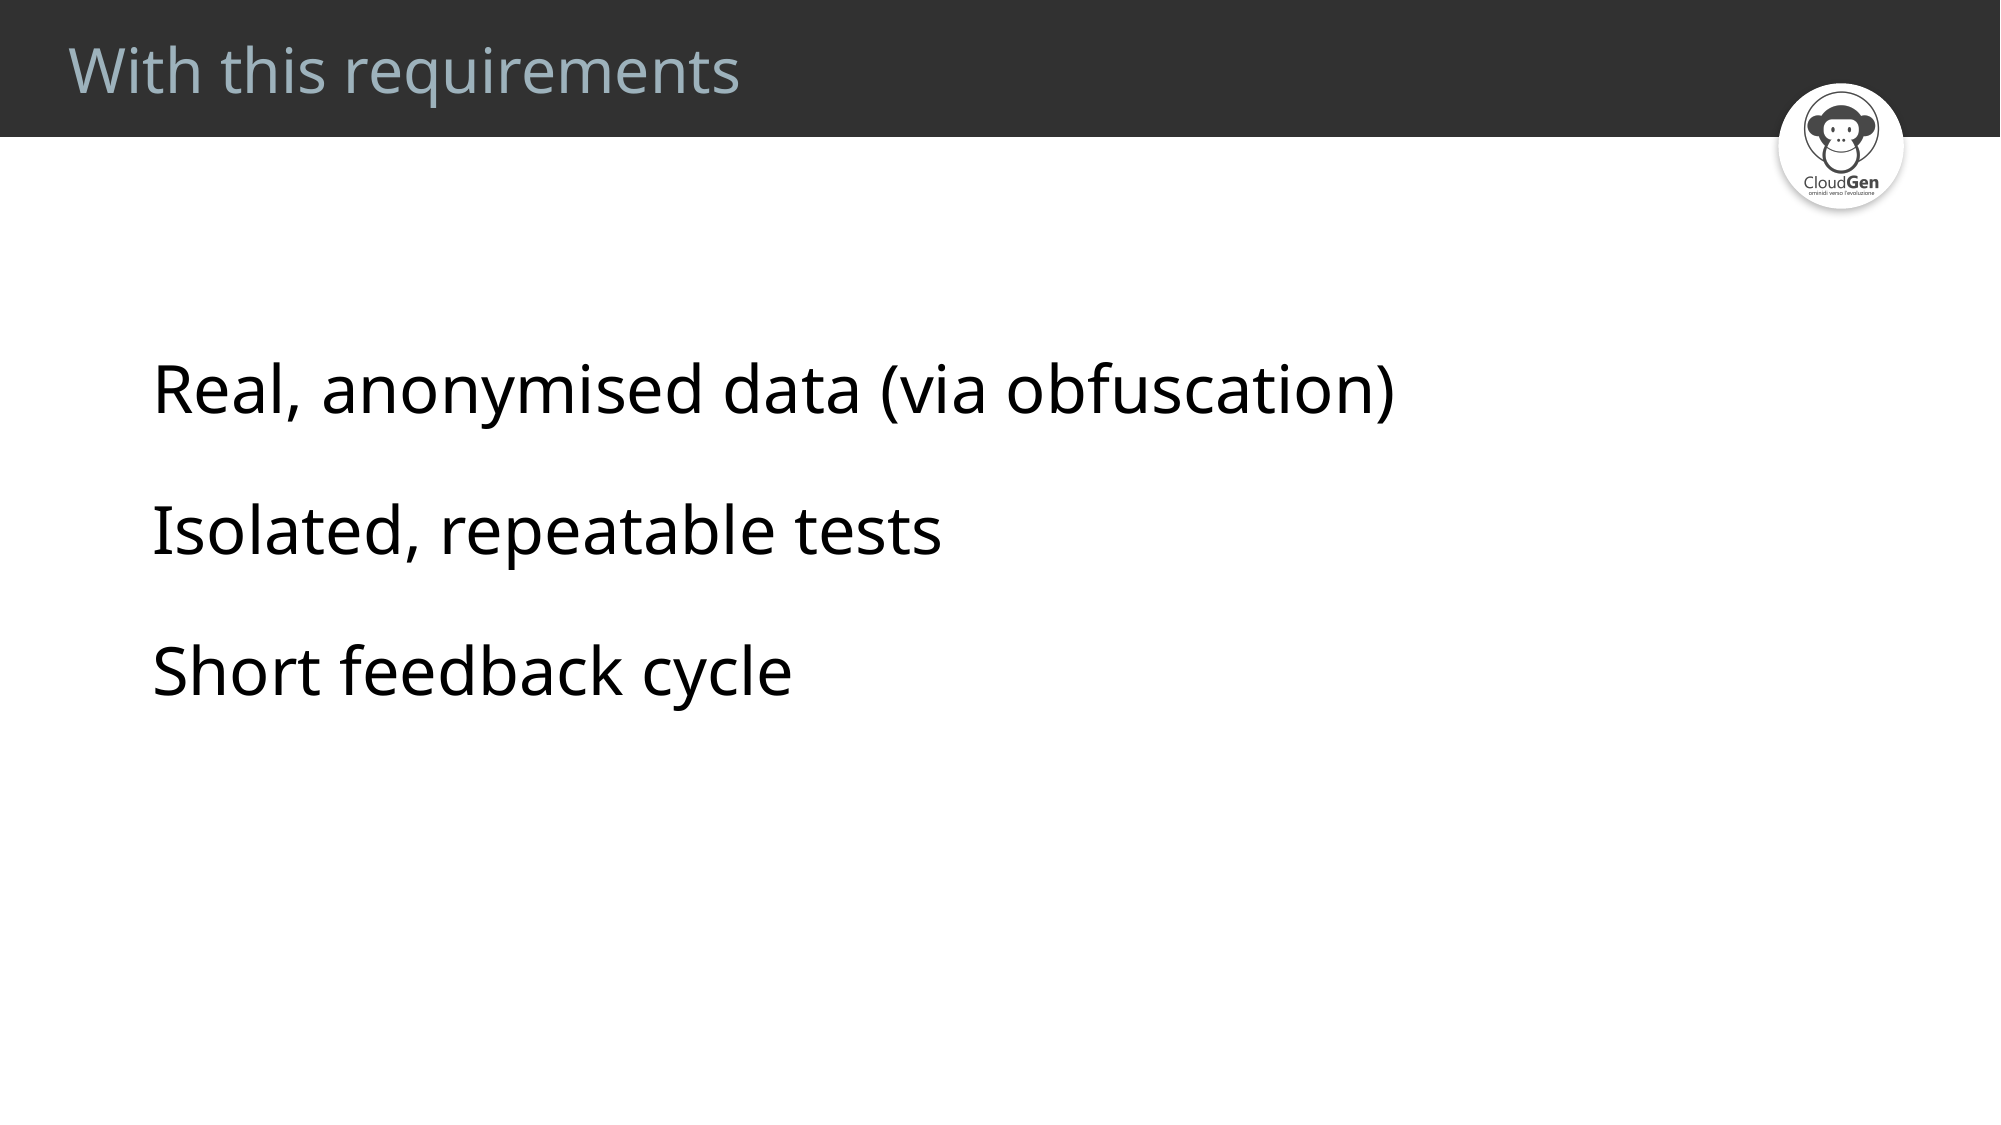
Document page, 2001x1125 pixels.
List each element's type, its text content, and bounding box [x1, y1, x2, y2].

title With this requirements [53, 22, 1863, 126]
picture [1785, 86, 1897, 197]
text_box Real, anonymised data (via obfuscation) Isolated, repeatable tests Short feedback cycle [137, 299, 1863, 1014]
